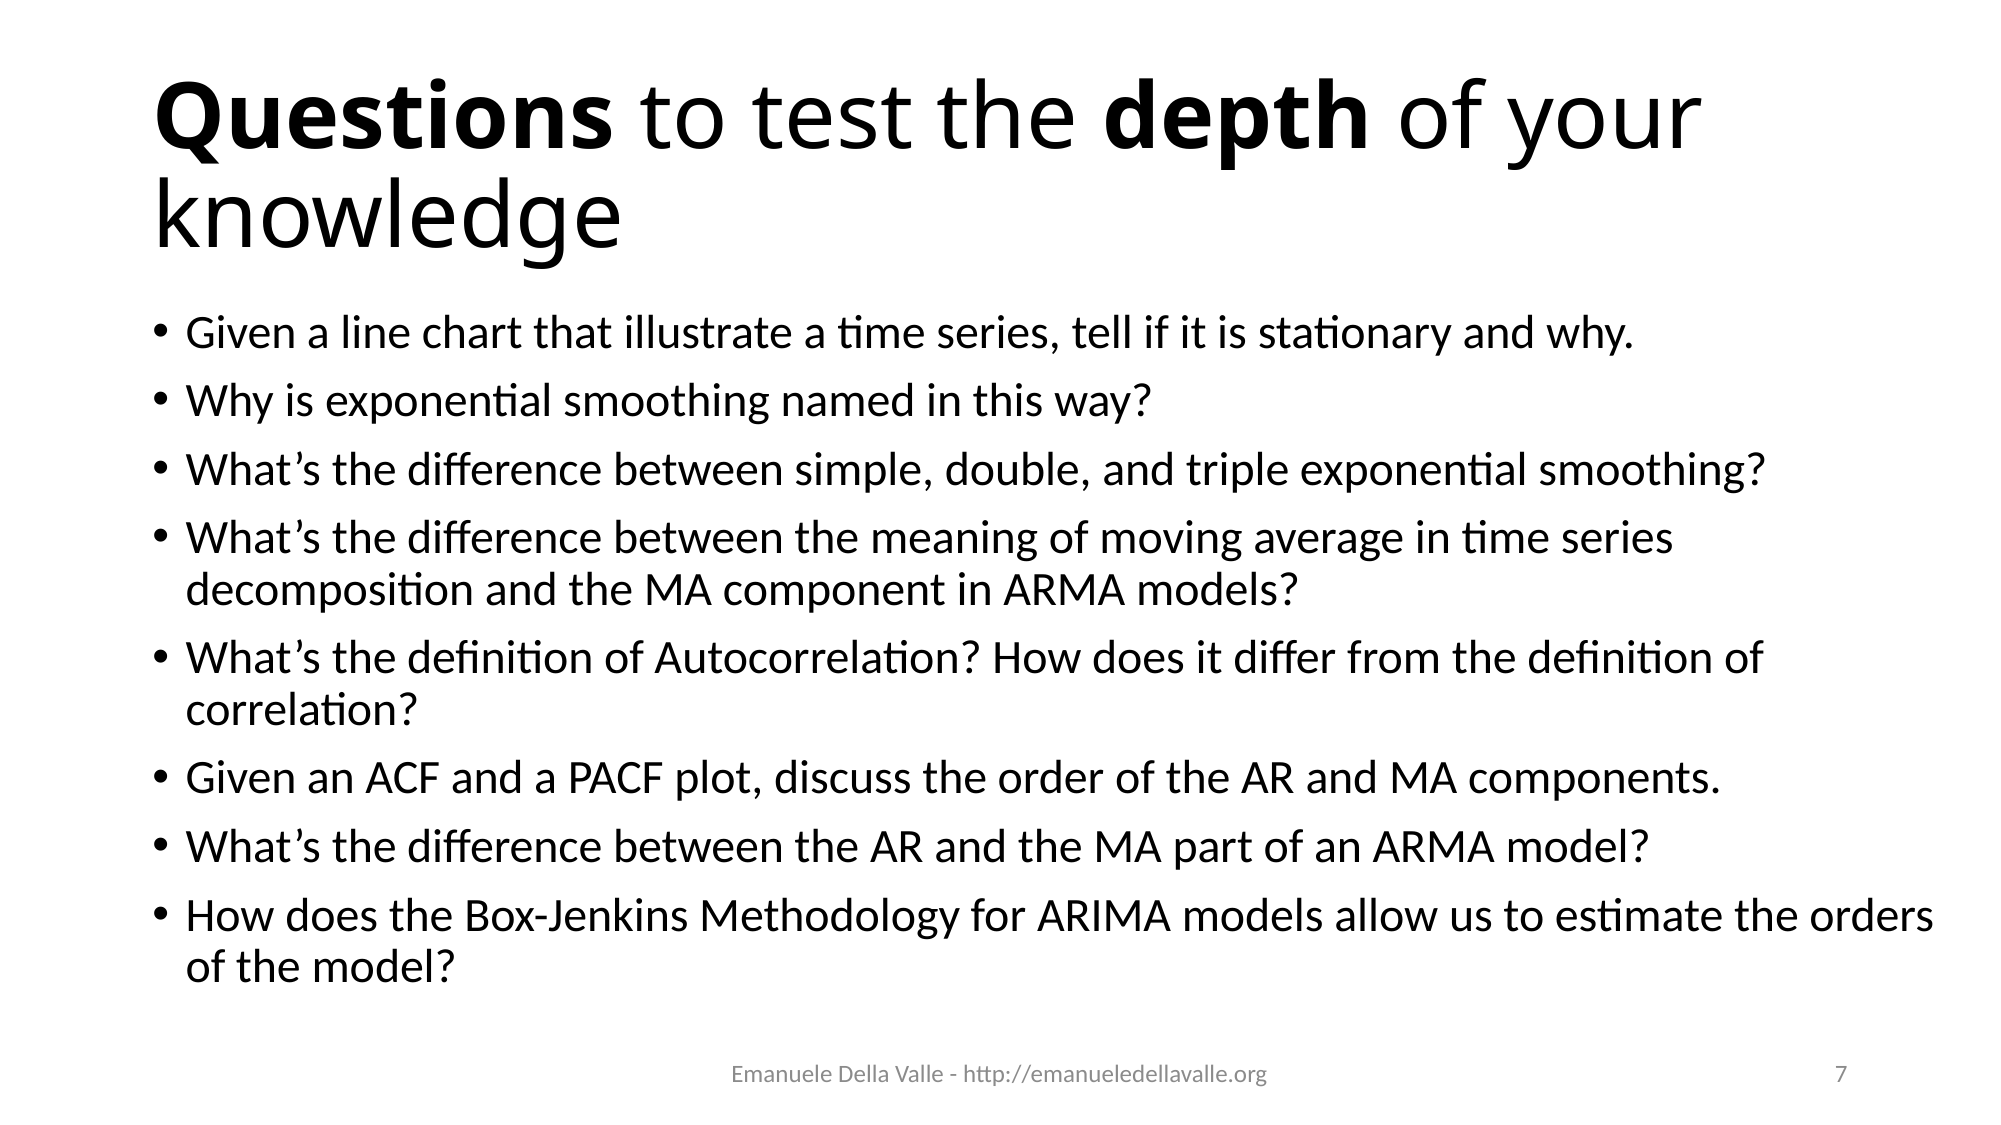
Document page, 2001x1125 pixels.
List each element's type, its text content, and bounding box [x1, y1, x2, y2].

title Questions to test the depth of your knowledge [137, 59, 1959, 278]
list Given a line chart that illustrate a time series, tell if it is stationary and why. Why is exponential smoothing named in this way? What’s the difference between simple, double, and triple exponential smoothing? What’s the difference between the meaning of moving average in time series decomposition and the MA component in ARMA models? What’s the definition of Autocorrelation? How does it differ from the definition of correlation? Given an ACF and a PACF plot, discuss the order of the AR and MA components. What’s the difference between the AR and the MA part of an ARMA model? How does the Box-Jenkins Methodology for ARIMA models allow us to estimate the orders of the model? [137, 299, 1959, 1014]
slide_number 7 [1412, 1042, 1863, 1103]
footer Emanuele Della Valle - http://emanueledellavalle.org [662, 1042, 1338, 1103]
